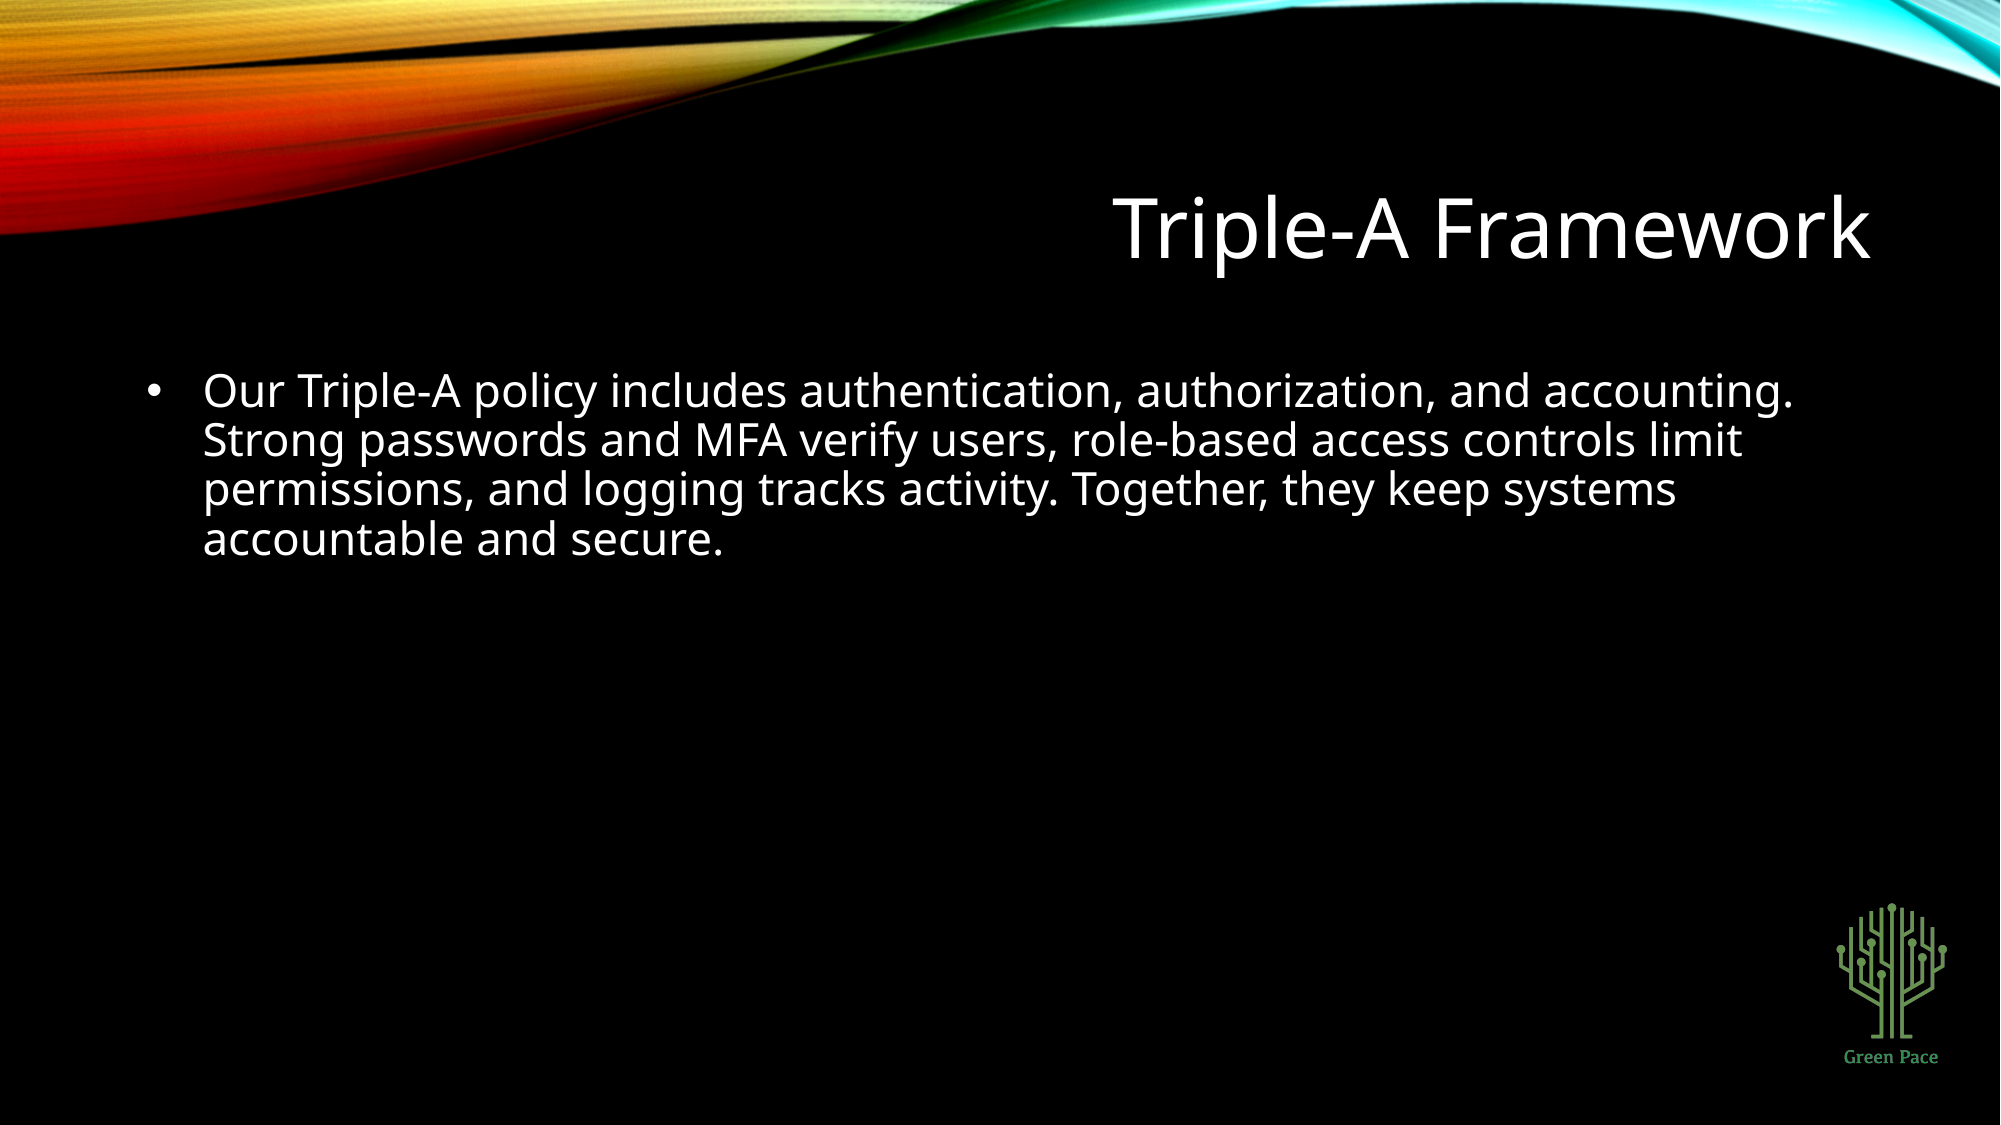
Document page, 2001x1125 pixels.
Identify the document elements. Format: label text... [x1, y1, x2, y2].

picture [0, 0, 2000, 237]
picture [1817, 892, 1964, 1082]
title Triple-A Framework [474, 125, 1888, 338]
list Our Triple-A policy includes authentication, authorization, and accounting. Strong passwords and MFA verify users, role-based access controls limit permissions, and logging tracks activity. Together, they keep systems accountable and secure. [112, 360, 1888, 1021]
